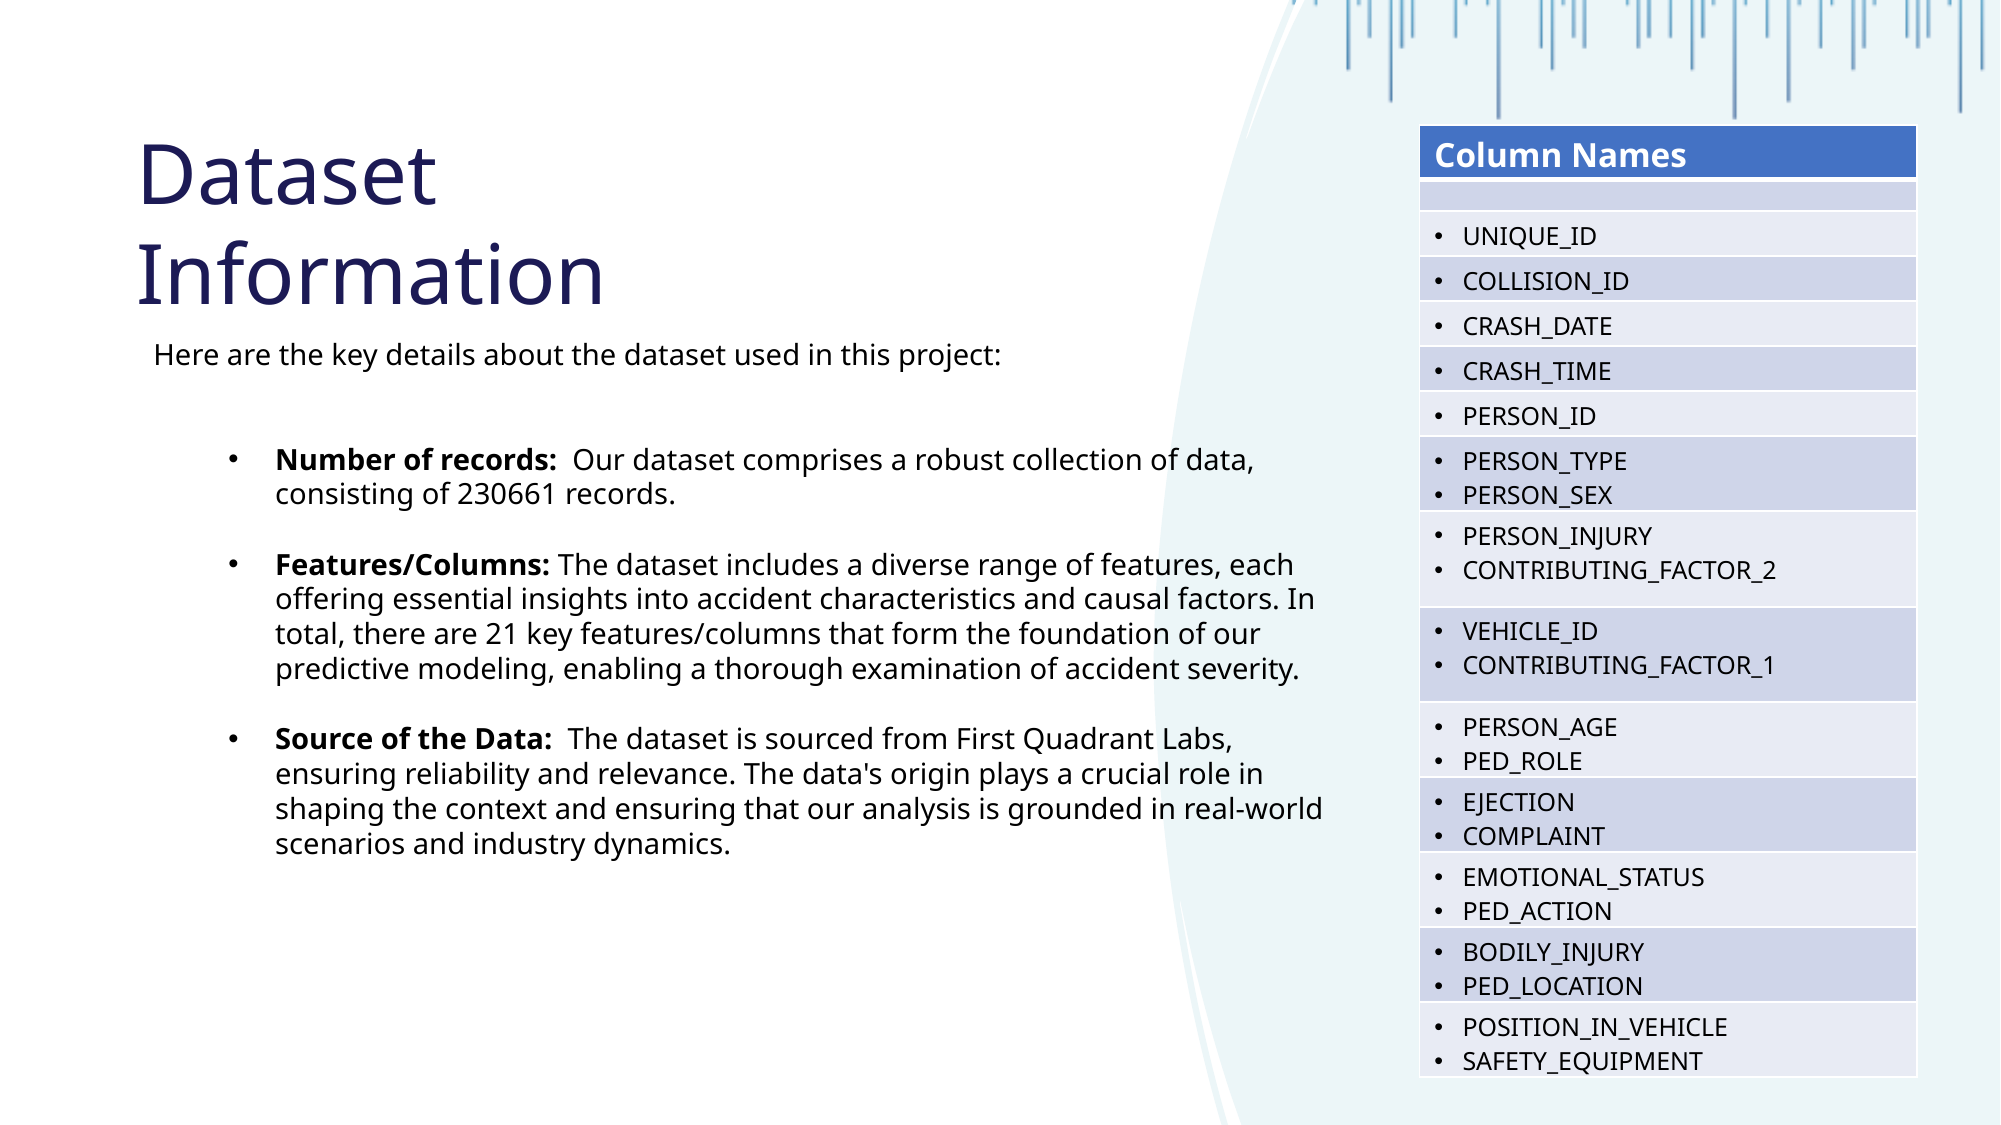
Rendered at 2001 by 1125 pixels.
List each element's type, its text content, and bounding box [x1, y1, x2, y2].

picture [1153, 0, 2000, 1125]
text_box Here are the key details about the dataset used in this project: Number of records: Our dataset comprises a robust collection of data, consisting of 230661 records. Features/Columns: The dataset includes a diverse range of features, each offering essential insights into accident characteristics and causal factors. In total, there are 21 key features/columns that form the foundation of our predictive modeling, enabling a thorough examination of accident severity. Source of the Data: The dataset is sourced from First Quadrant Labs, ensuring reliability and relevance. The data's origin plays a crucial role in shaping the context and ensuring that our analysis is grounded in real-world scenarios and industry dynamics. [138, 328, 1153, 868]
text_box Dataset Information [121, 114, 933, 329]
